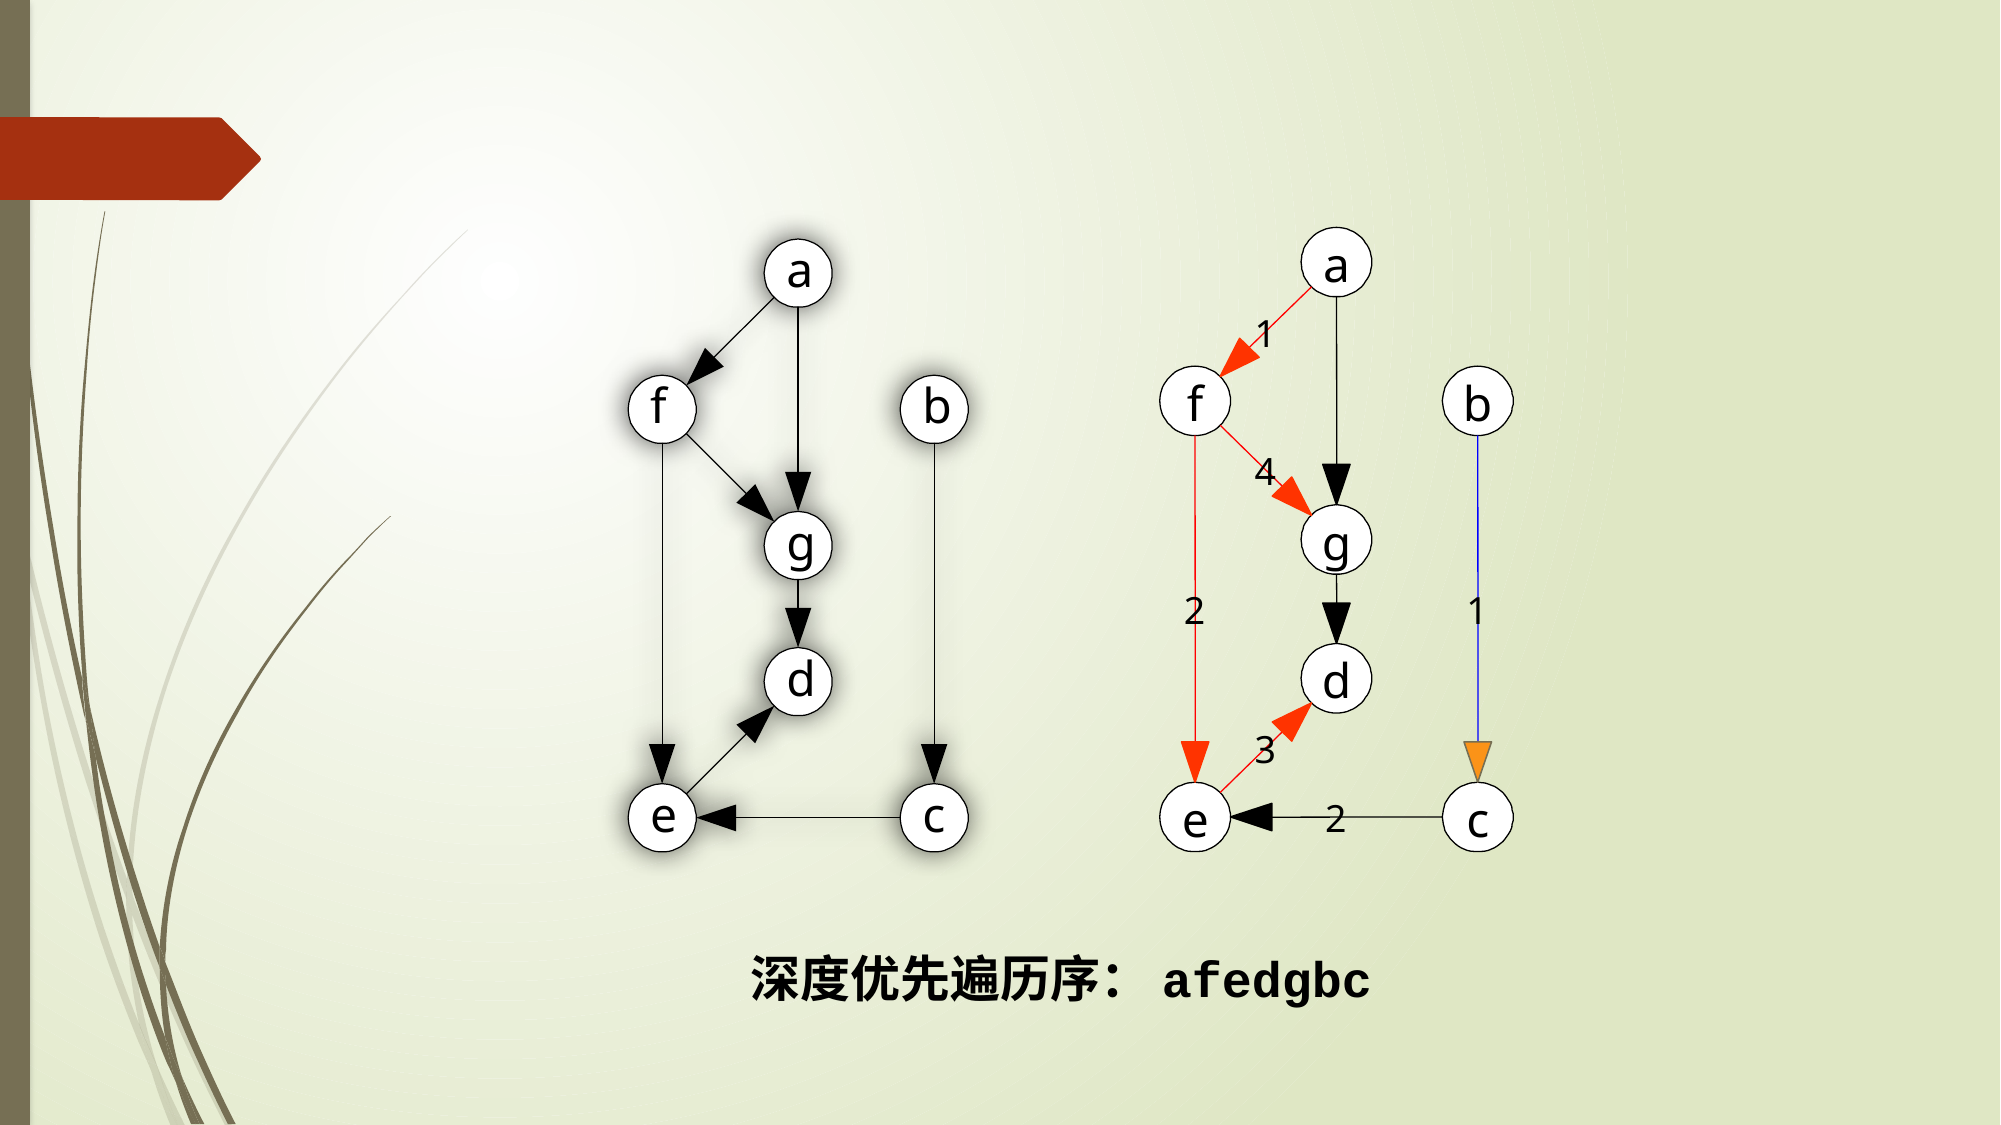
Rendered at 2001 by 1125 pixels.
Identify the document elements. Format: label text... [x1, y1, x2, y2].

text_box 深度优先遍历序：afedgbc [735, 940, 1387, 1016]
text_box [1153, 219, 1520, 859]
picture [621, 231, 975, 859]
